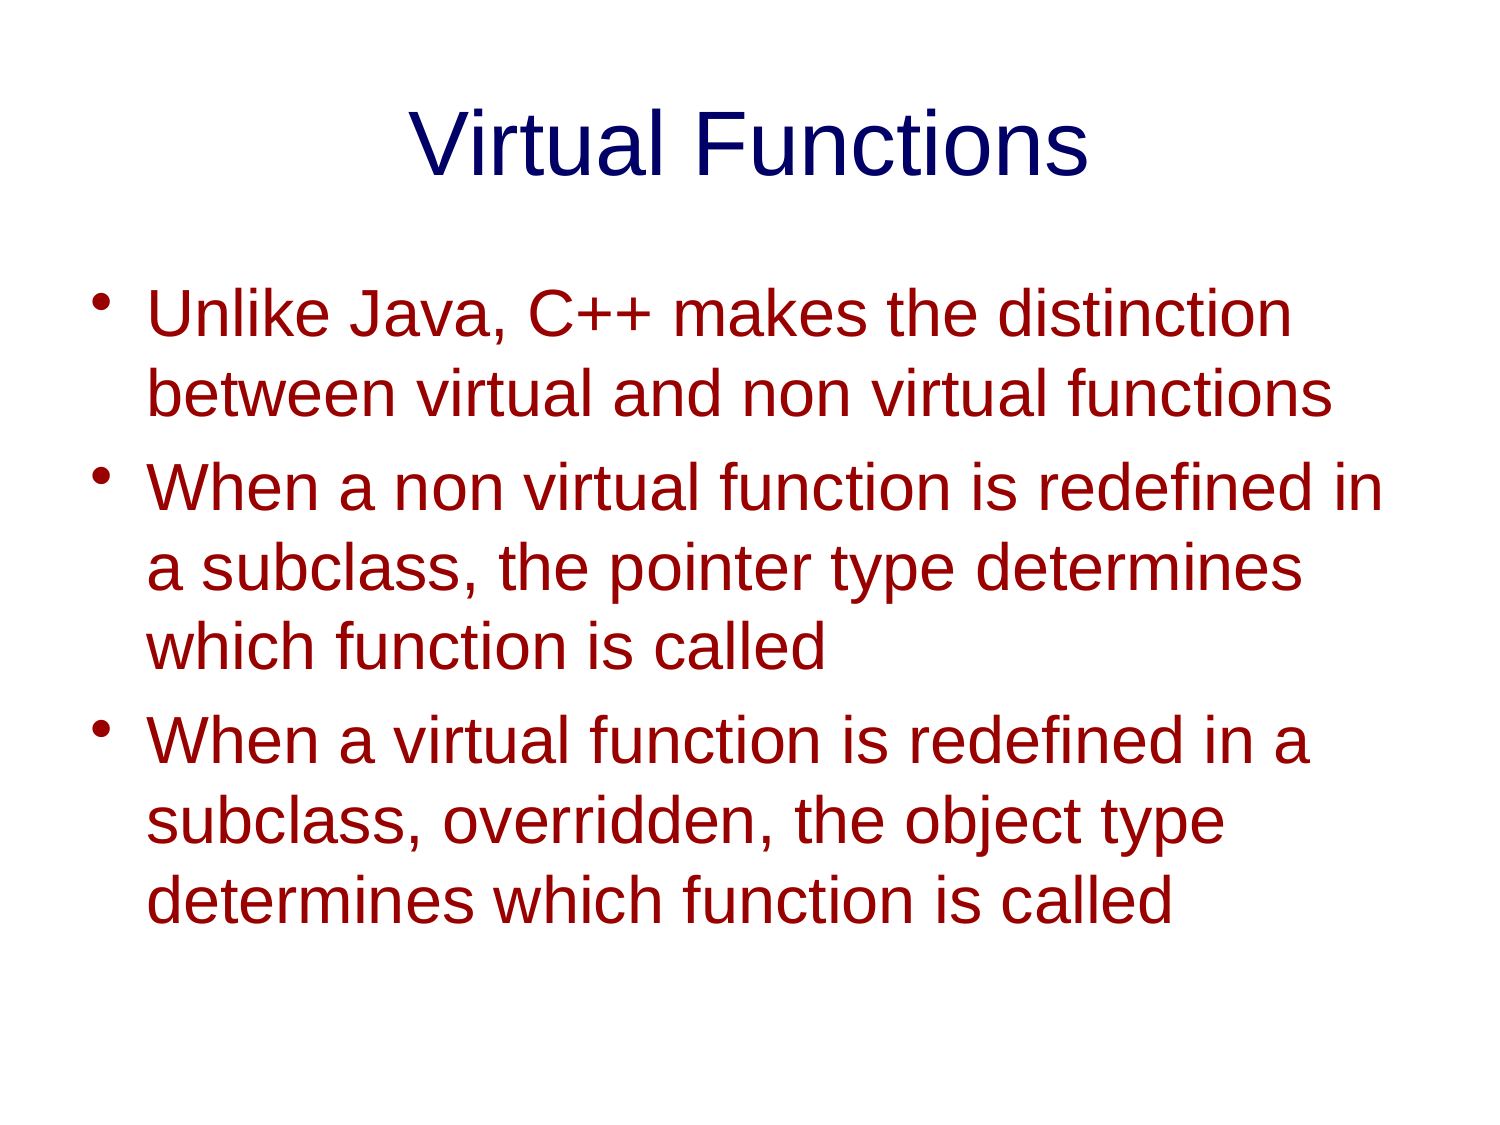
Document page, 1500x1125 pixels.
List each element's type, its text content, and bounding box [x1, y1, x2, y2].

title Virtual Functions [75, 45, 1425, 233]
list Unlike Java, C++ makes the distinction between virtual and non virtual functions When a non virtual function is redefined in a subclass, the pointer type determines which function is called When a virtual function is redefined in a subclass, overridden, the object type determines which function is called [75, 262, 1425, 1005]
